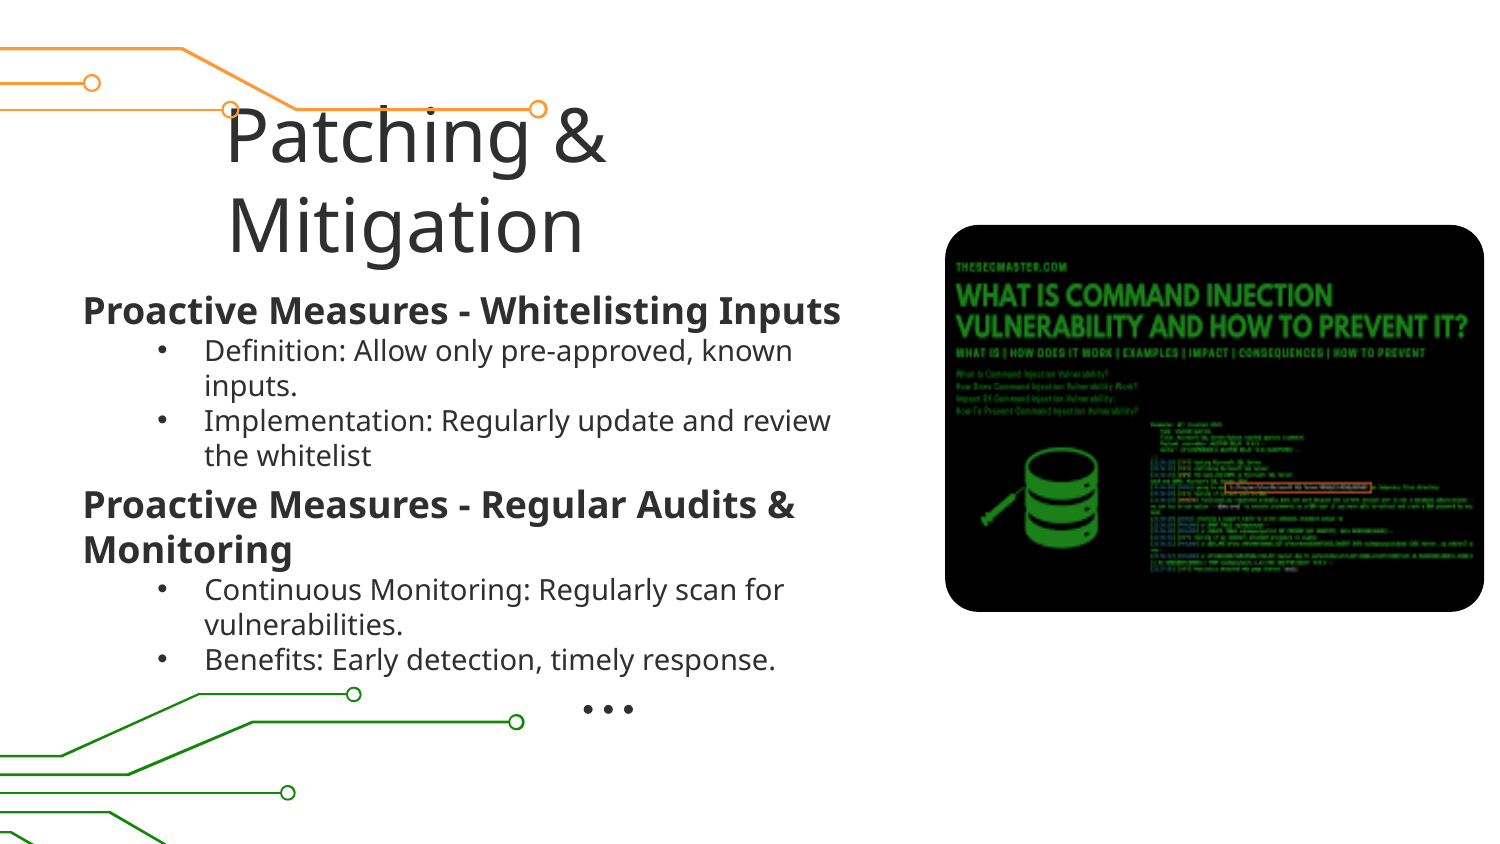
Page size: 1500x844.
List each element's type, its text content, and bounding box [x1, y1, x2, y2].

title Patching & Mitigation [95, 94, 737, 272]
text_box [583, 704, 634, 715]
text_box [0, 686, 525, 844]
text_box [0, 46, 548, 119]
text_box Proactive Measures - Whitelisting Inputs Definition: Allow only pre-approved, known inputs. Implementation: Regularly update and review the whitelist [67, 272, 894, 466]
picture [944, 224, 1485, 613]
text_box Proactive Measures - Regular Audits & Monitoring Continuous Monitoring: Regularly scan for vulnerabilities. Benefits: Early detection, timely response. [67, 466, 966, 686]
